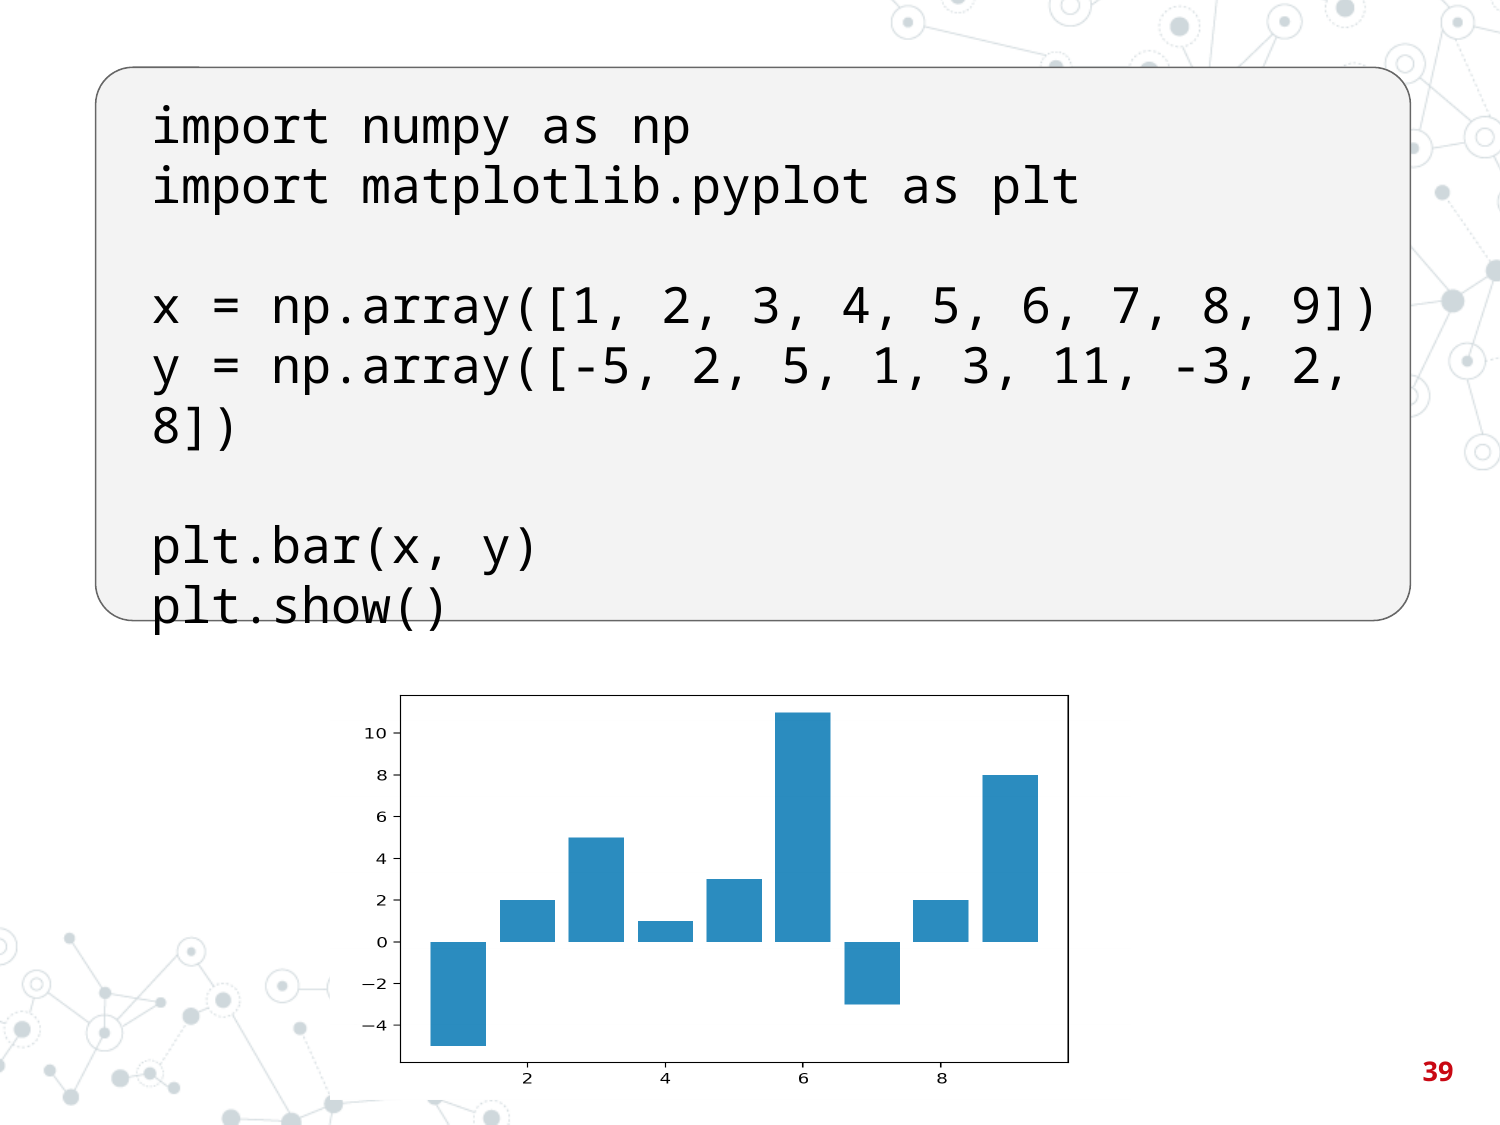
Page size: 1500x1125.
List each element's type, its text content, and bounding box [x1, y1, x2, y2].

slide_number ‹#› [1378, 1038, 1469, 1125]
picture [0, 0, 1500, 1125]
text_box import numpy as np import matplotlib.pyplot as plt x = np.array([1, 2, 3, 4, 5, 6, 7, 8, 9]) y = np.array([-5, 2, 5, 1, 3, 11, -3, 2, 8]) plt.bar(x, y) plt.show() [95, 67, 1411, 621]
